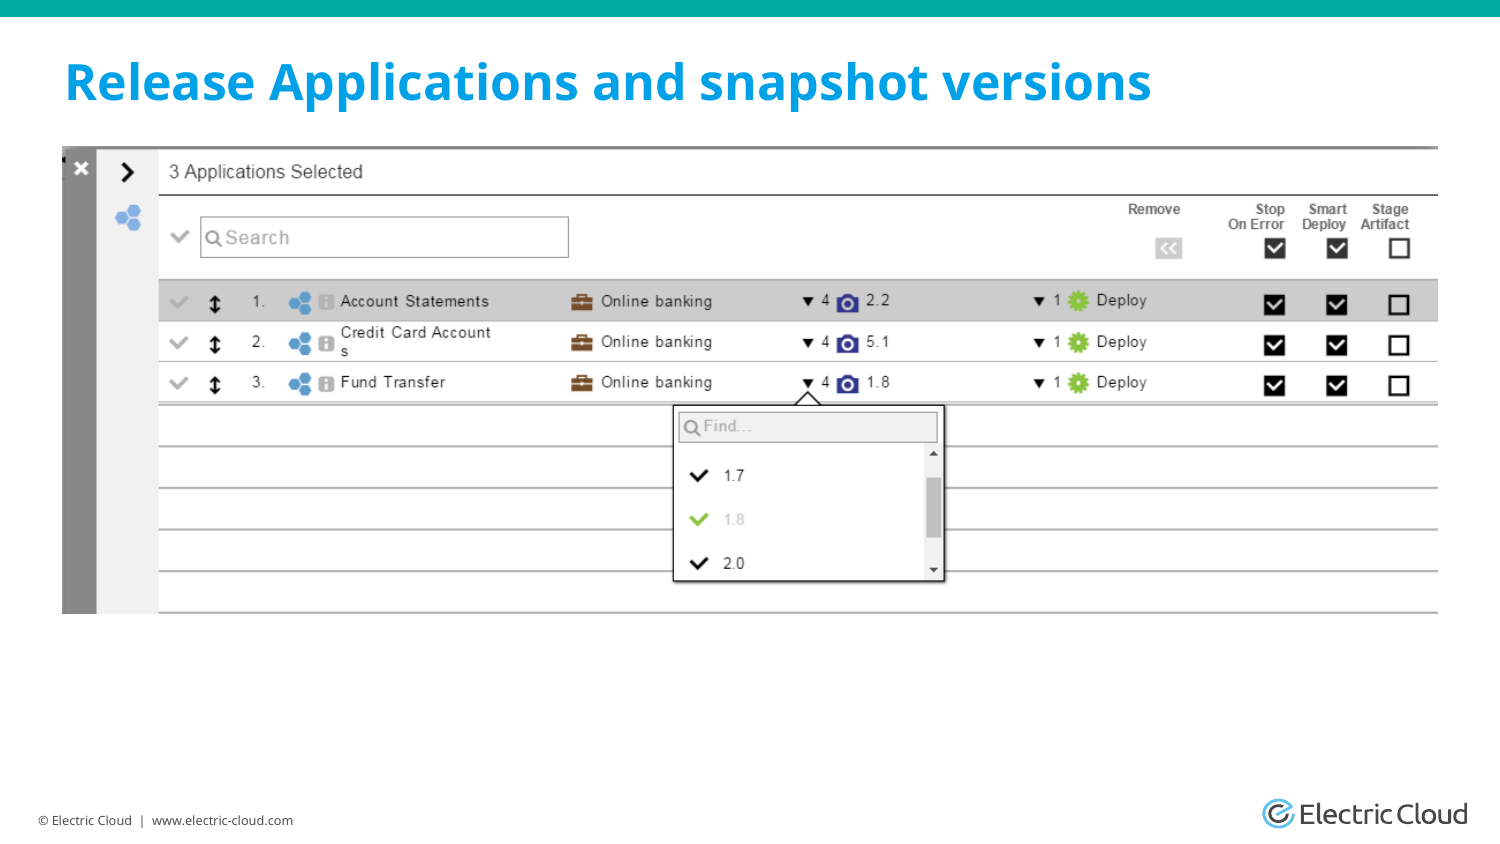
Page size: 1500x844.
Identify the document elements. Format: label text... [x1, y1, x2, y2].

title Release Applications and snapshot versions [50, 42, 1385, 119]
picture [62, 146, 1438, 614]
